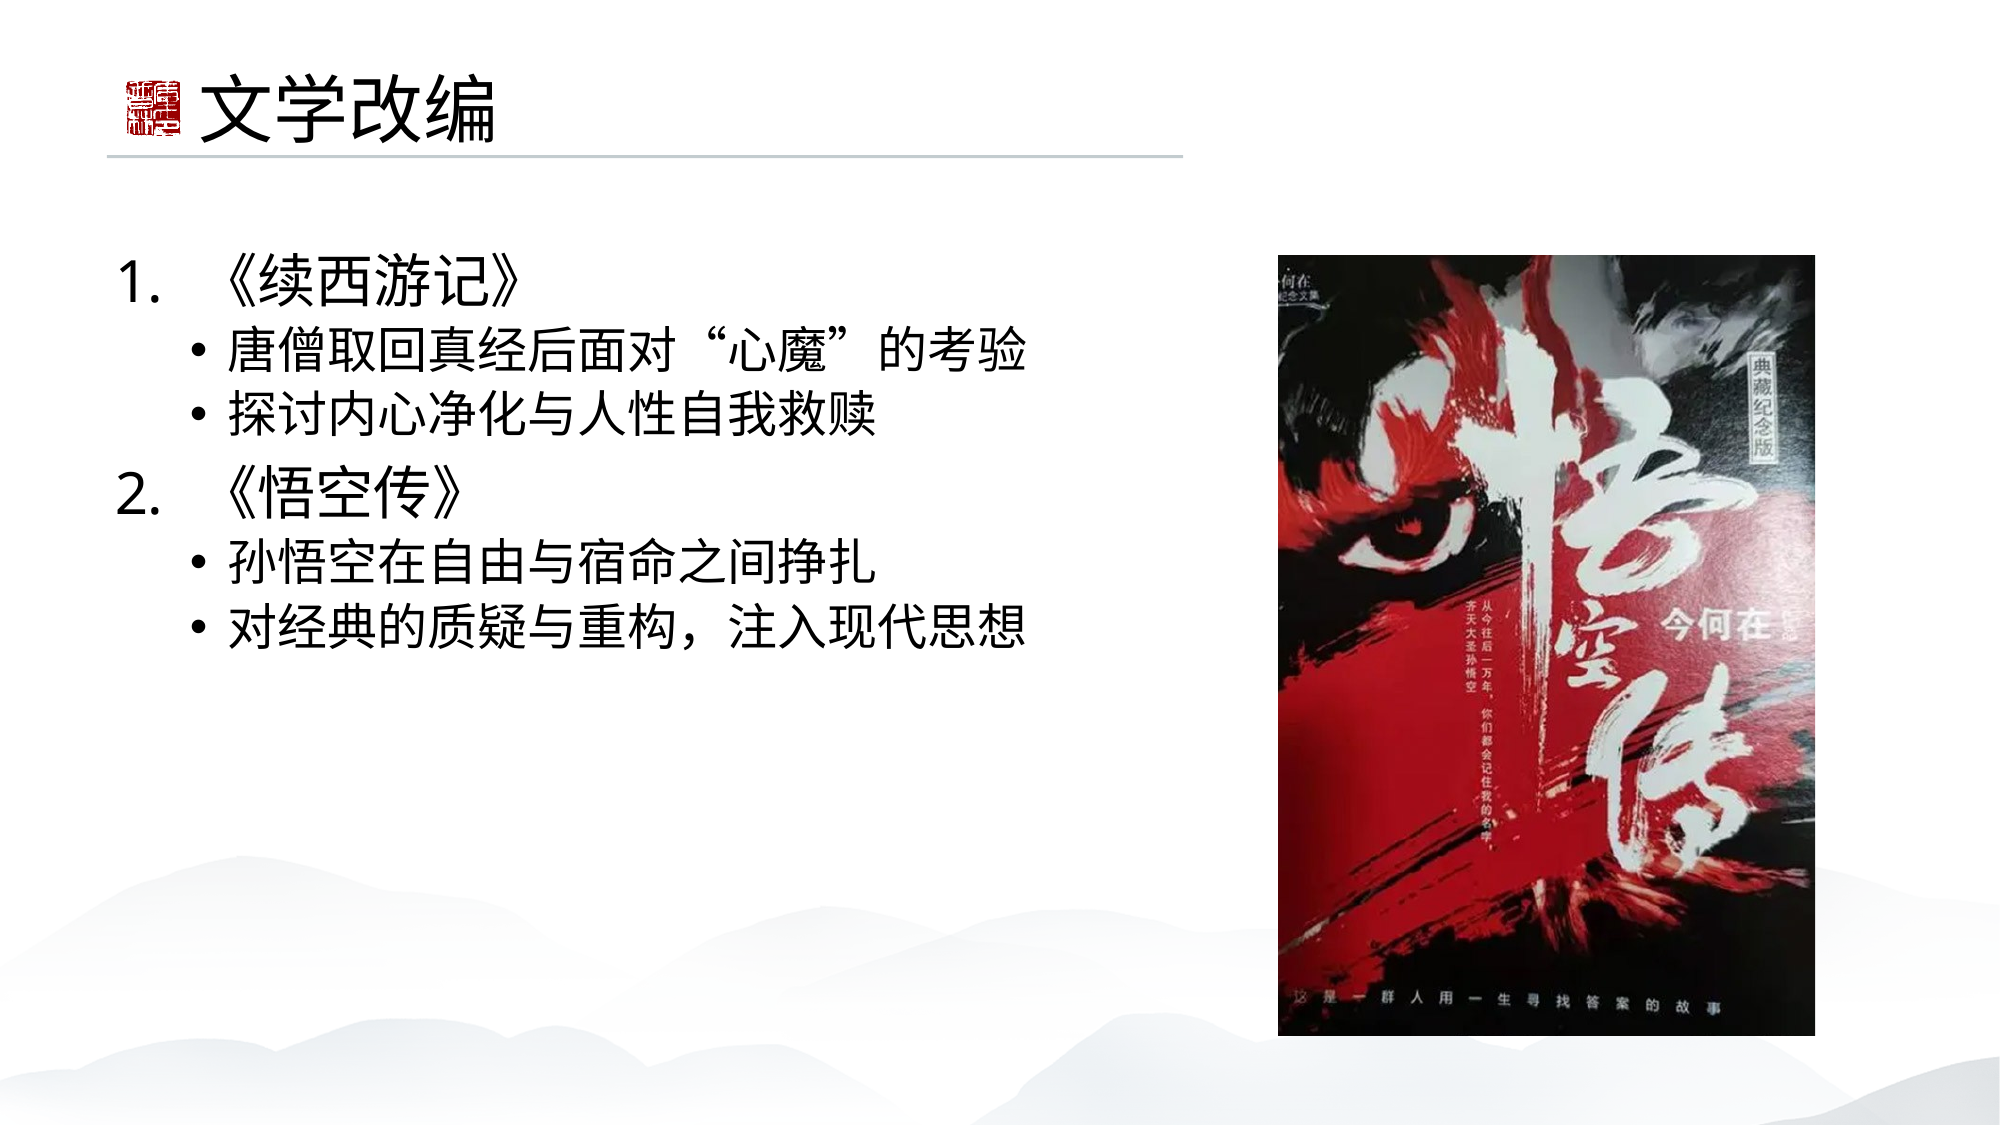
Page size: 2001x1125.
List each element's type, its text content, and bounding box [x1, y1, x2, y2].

picture [0, 0, 2000, 1125]
title 文学改编 [183, 62, 1900, 166]
text_box 《续西游记》 唐僧取回真经后面对“心魔”的考验 探讨内心净化与人性自我救赎 《悟空传》 孙悟空在自由与宿命之间挣扎 对经典的质疑与重构，注入现代思想 [99, 244, 1900, 1026]
